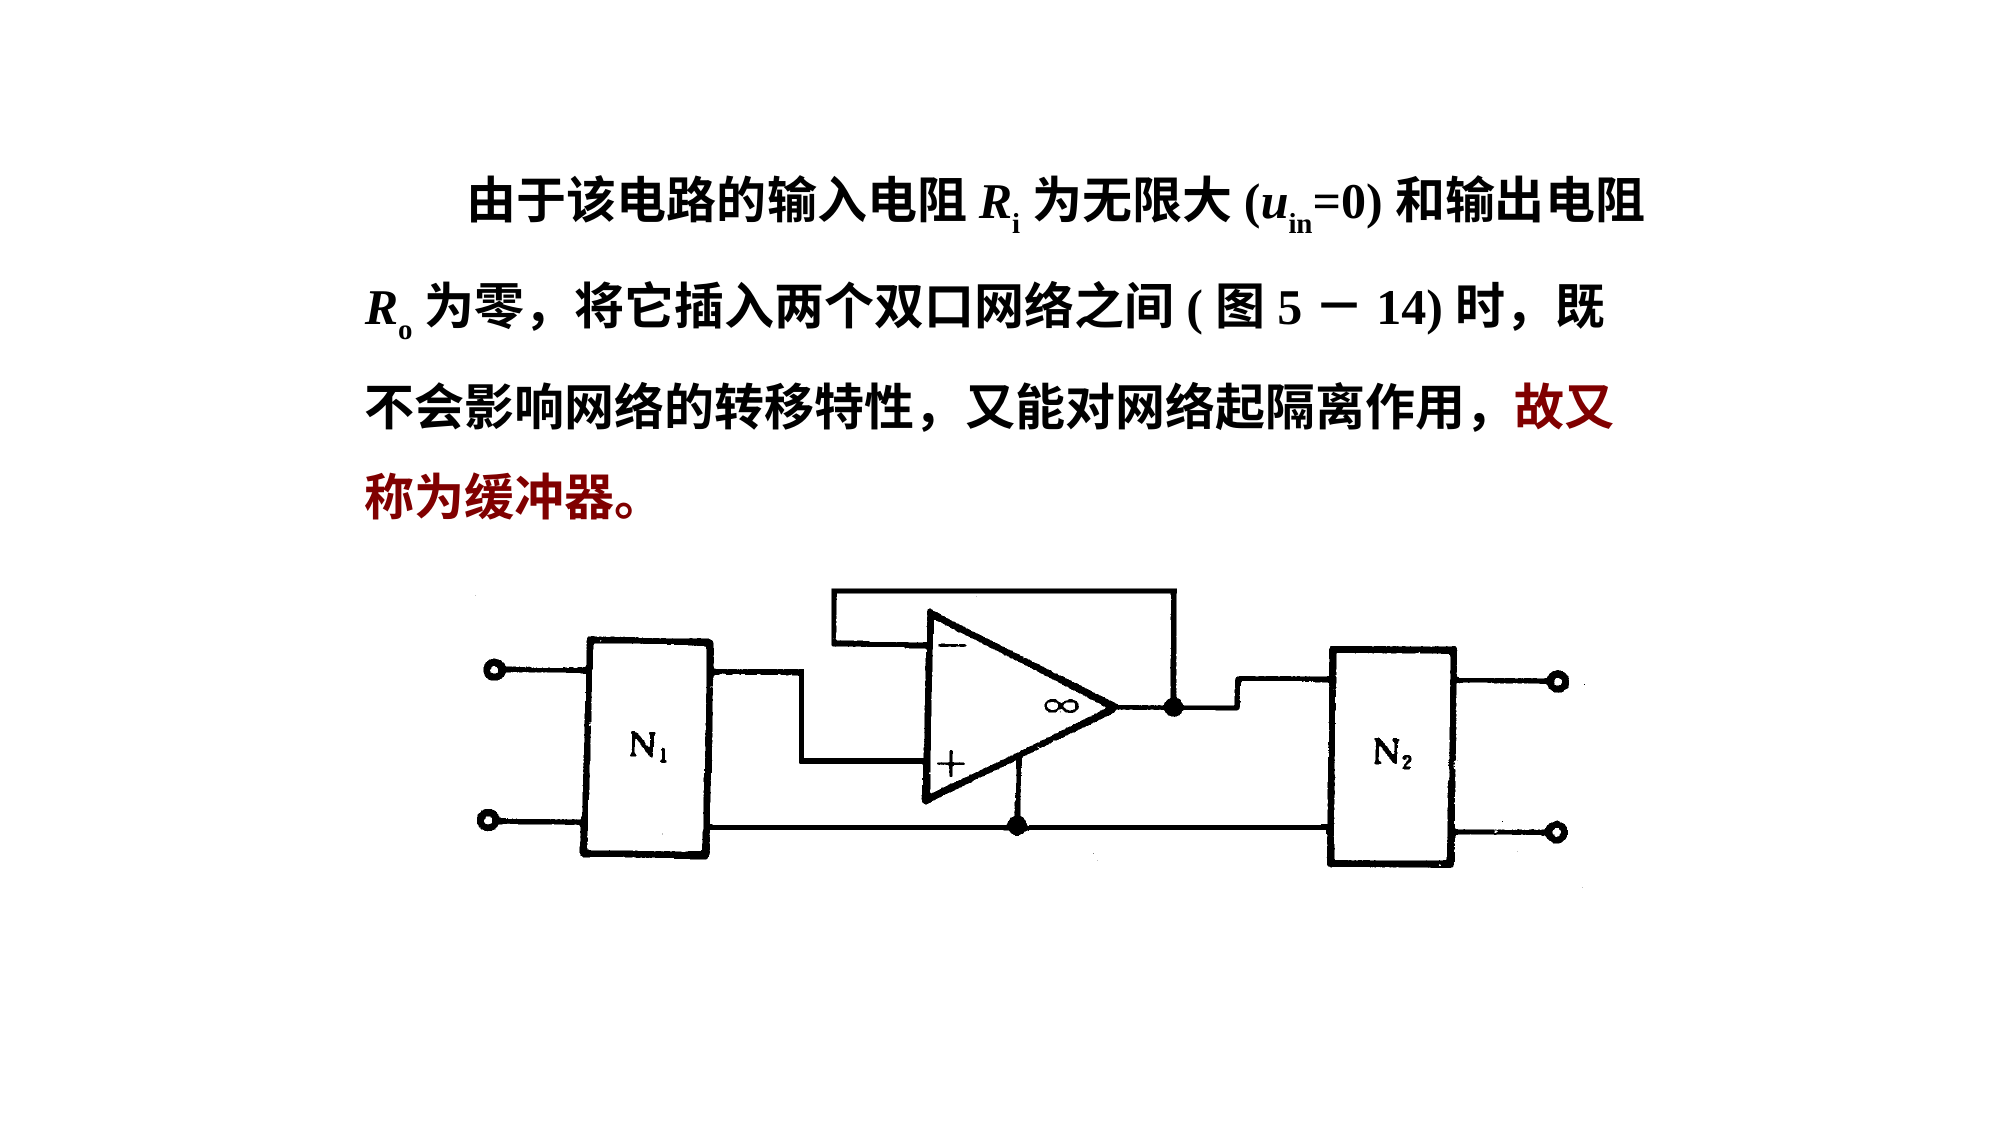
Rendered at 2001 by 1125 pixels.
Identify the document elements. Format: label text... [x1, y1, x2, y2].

text_box 由于该电路的输入电阻Ri为无限大(uin=0)和输出电阻Ro为零，将它插入两个双口网络之间(图5－14)时，既不会影响网络的转移特性，又能对网络起隔离作用，故又称为缓冲器。 [350, 125, 1663, 533]
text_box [424, 574, 1588, 889]
